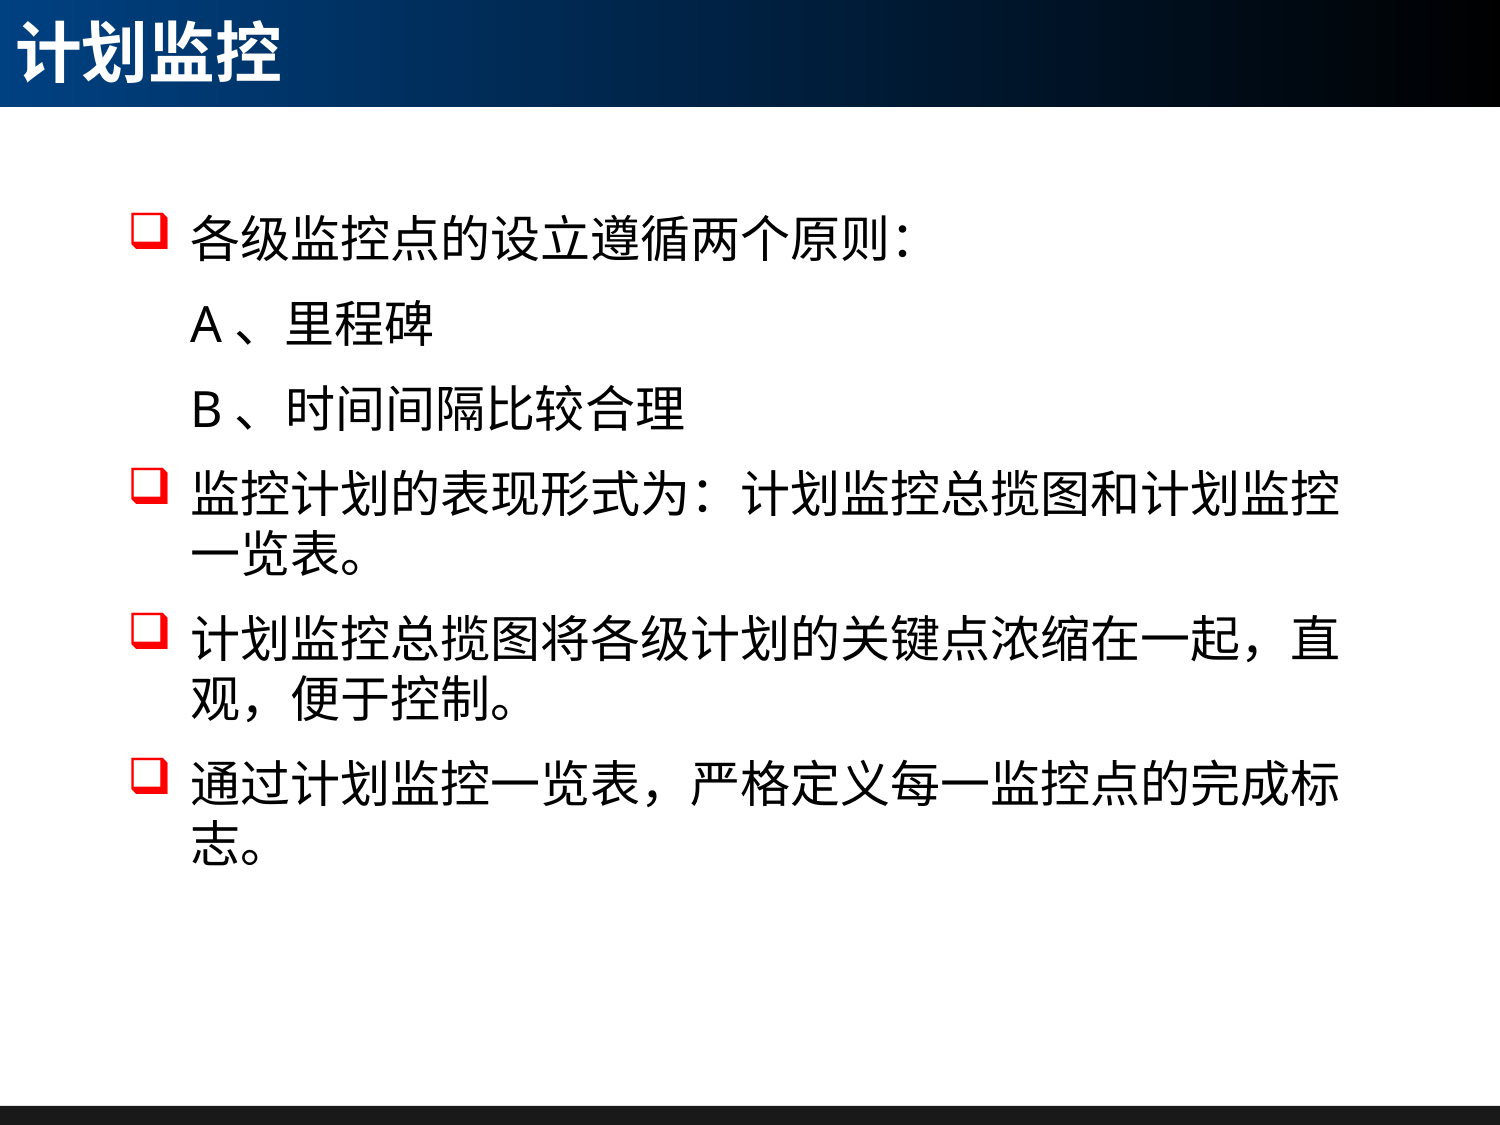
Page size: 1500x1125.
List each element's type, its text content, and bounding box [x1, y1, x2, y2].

text_box 各级监控点的设立遵循两个原则： A、里程碑 B、时间间隔比较合理 监控计划的表现形式为：计划监控总揽图和计划监控一览表。 计划监控总揽图将各级计划的关键点浓缩在一起，直观，便于控制。 通过计划监控一览表，严格定义每一监控点的完成标志。 [112, 200, 1400, 880]
title 计划监控 [0, 5, 861, 97]
